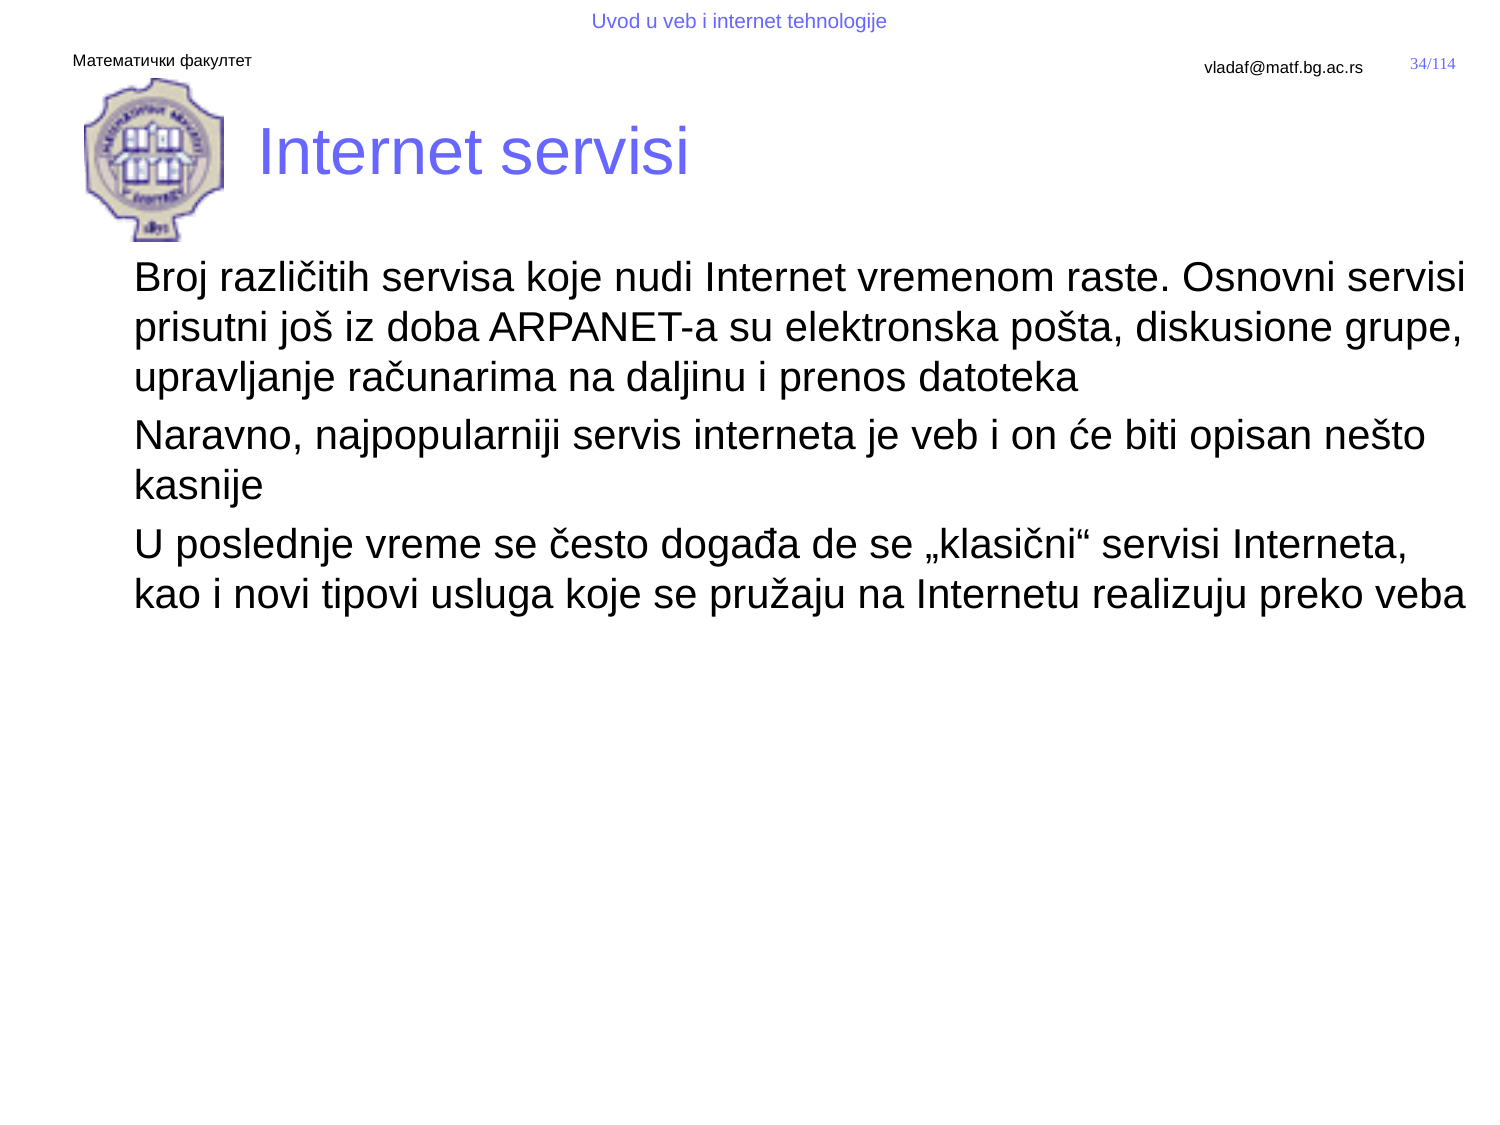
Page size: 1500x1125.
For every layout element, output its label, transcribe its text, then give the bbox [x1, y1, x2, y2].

title Internet servisi [242, 54, 1388, 242]
picture [84, 78, 224, 242]
list Broj različitih servisa koje nudi Internet vremenom raste. Osnovni servisi prisutni još iz doba ARPANET-a su elektronska pošta, diskusione grupe, upravljanje računarima na daljinu i prenos datoteka Naravno, najpopularniji servis interneta je veb i on će biti opisan nešto kasnije U poslednje vreme se često događa de se „klasični“ servisi Interneta, kao i novi tipovi usluga koje se pružaju na Internetu realizuju preko veba [53, 242, 1483, 598]
